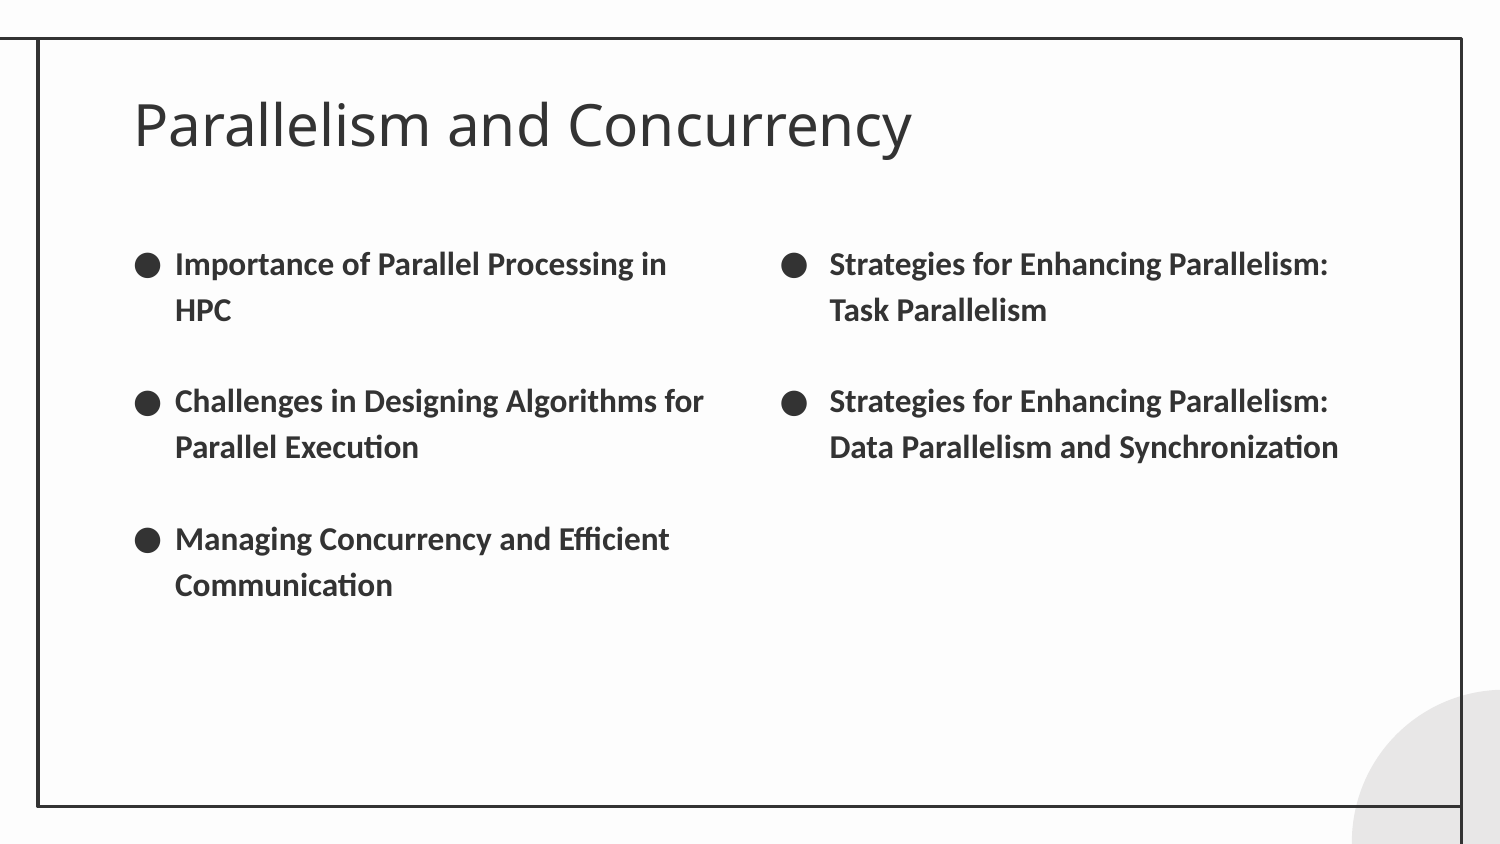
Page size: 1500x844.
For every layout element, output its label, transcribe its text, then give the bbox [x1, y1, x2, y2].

subtitle Strategies for Enhancing Parallelism: Task Parallelism Strategies for Enhancing Parallelism: Data Parallelism and Synchronization [762, 220, 1382, 670]
title Parallelism and Concurrency [118, 72, 1382, 167]
subtitle Importance of Parallel Processing in HPC Challenges in Designing Algorithms for Parallel Execution Managing Concurrency and Efficient Communication [118, 220, 737, 670]
